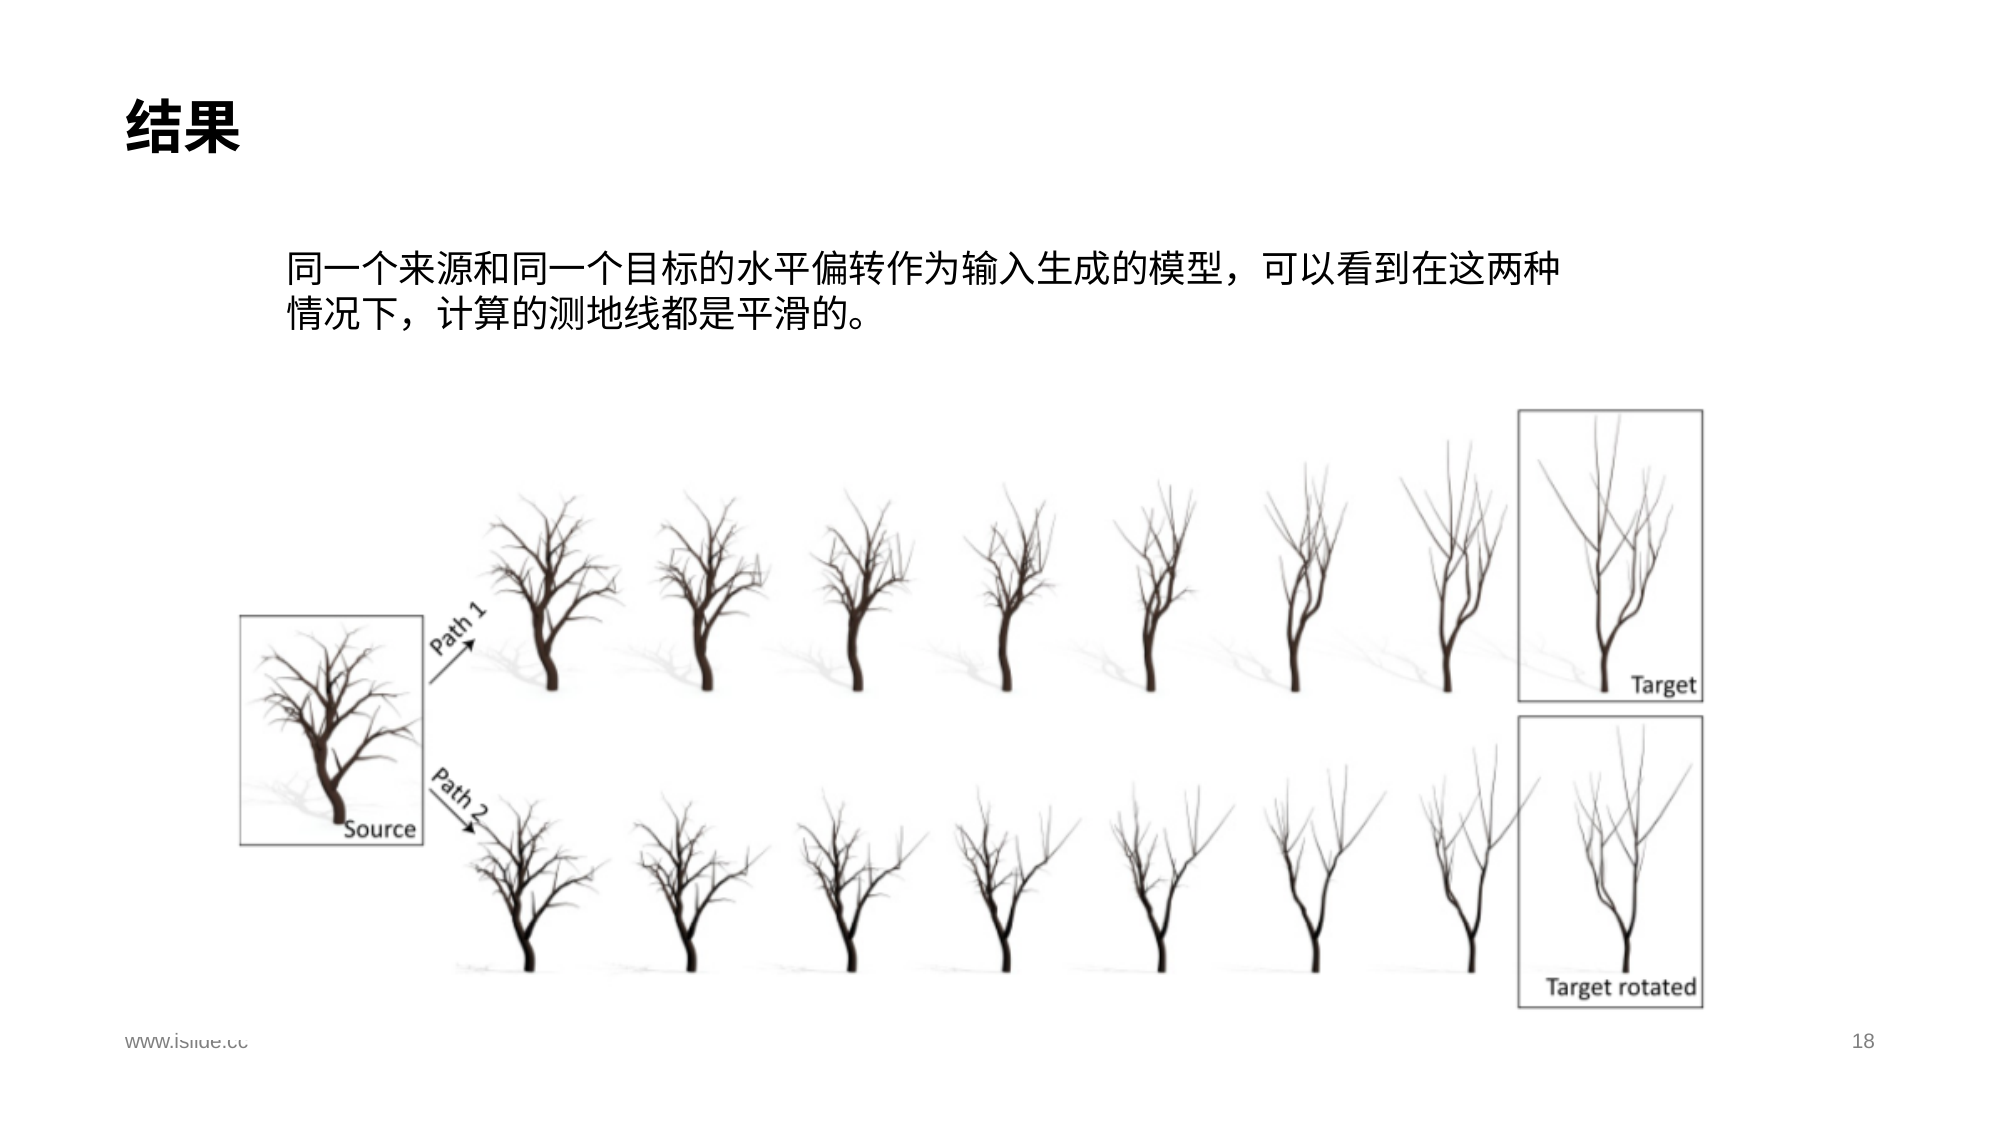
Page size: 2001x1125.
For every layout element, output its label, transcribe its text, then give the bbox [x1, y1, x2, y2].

footer www.islide.cc [109, 1022, 790, 1057]
text_box 同一个来源和同一个目标的水平偏转作为输入生成的模型，可以看到在这两种情况下，计算的测地线都是平滑的。 [271, 237, 1579, 343]
slide_number 18 [1412, 1022, 1890, 1057]
picture [178, 376, 1829, 1040]
title 结果 [109, 0, 1890, 169]
